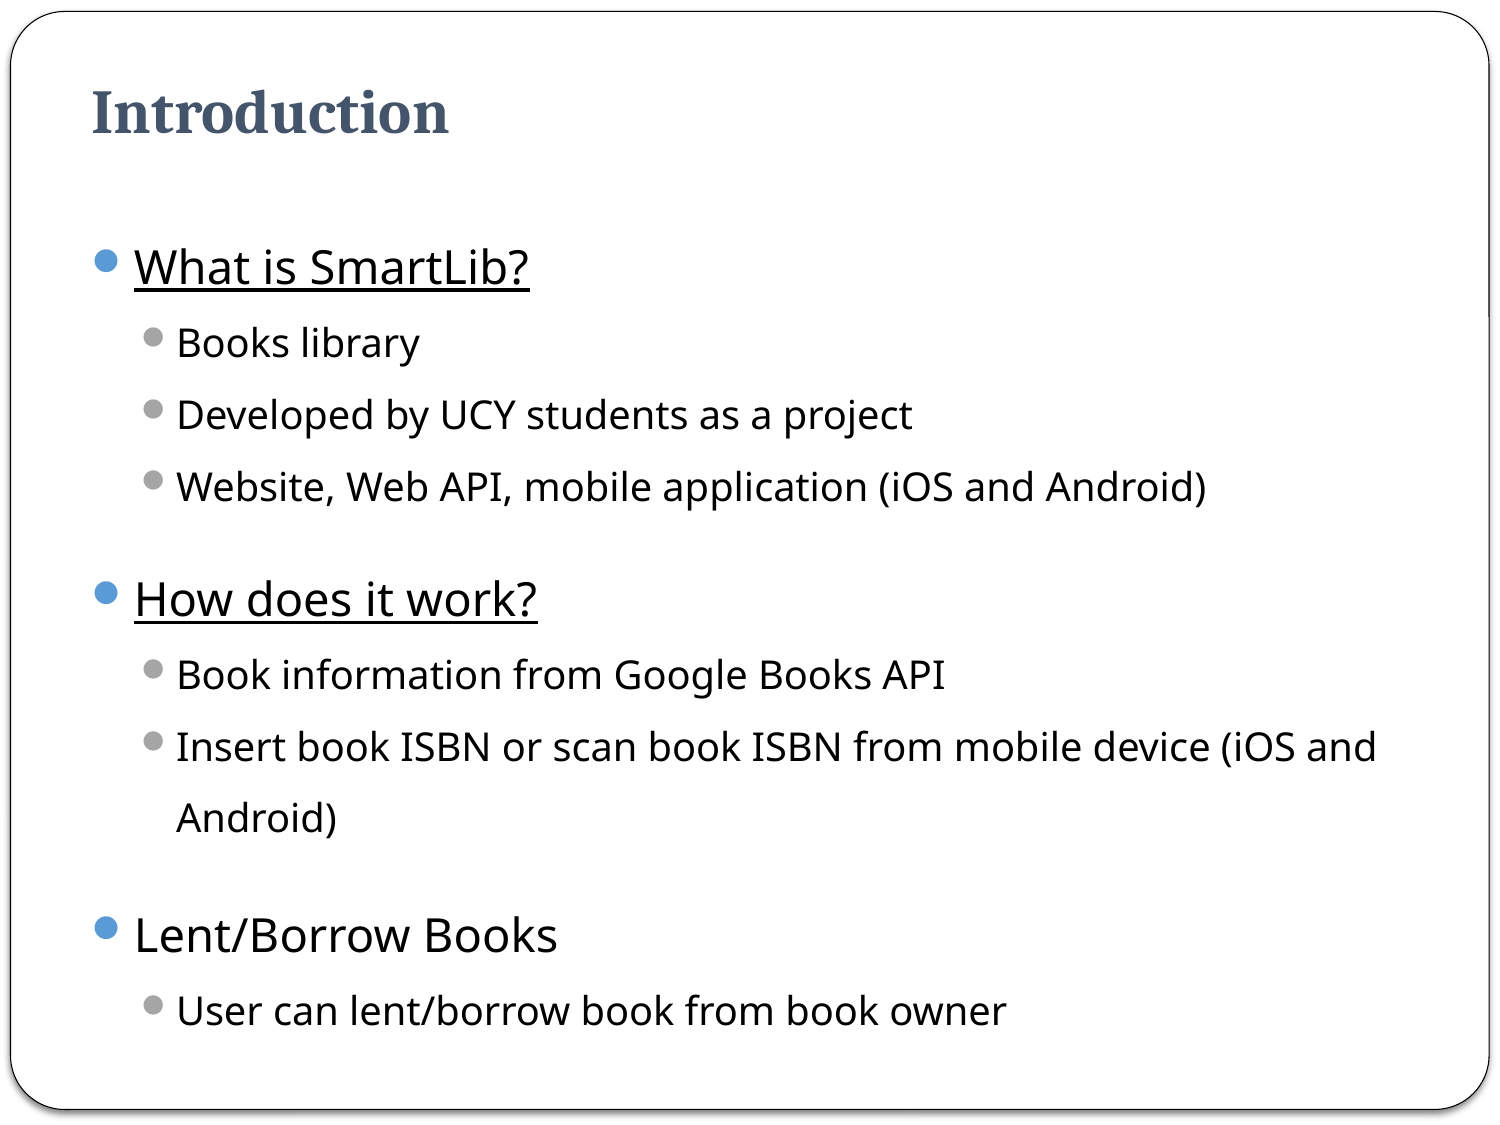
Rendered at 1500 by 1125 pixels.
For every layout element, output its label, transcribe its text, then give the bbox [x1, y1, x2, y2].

title Introduction [76, 45, 1425, 161]
list What is SmartLib? Books library Developed by UCY students as a project Website, Web API, mobile application (iOS and Android) How does it work? Book information from Google Books API Insert book ISBN or scan book ISBN from mobile device (iOS and Android) Lent/Borrow Books User can lent/borrow book from book owner [76, 196, 1425, 1047]
